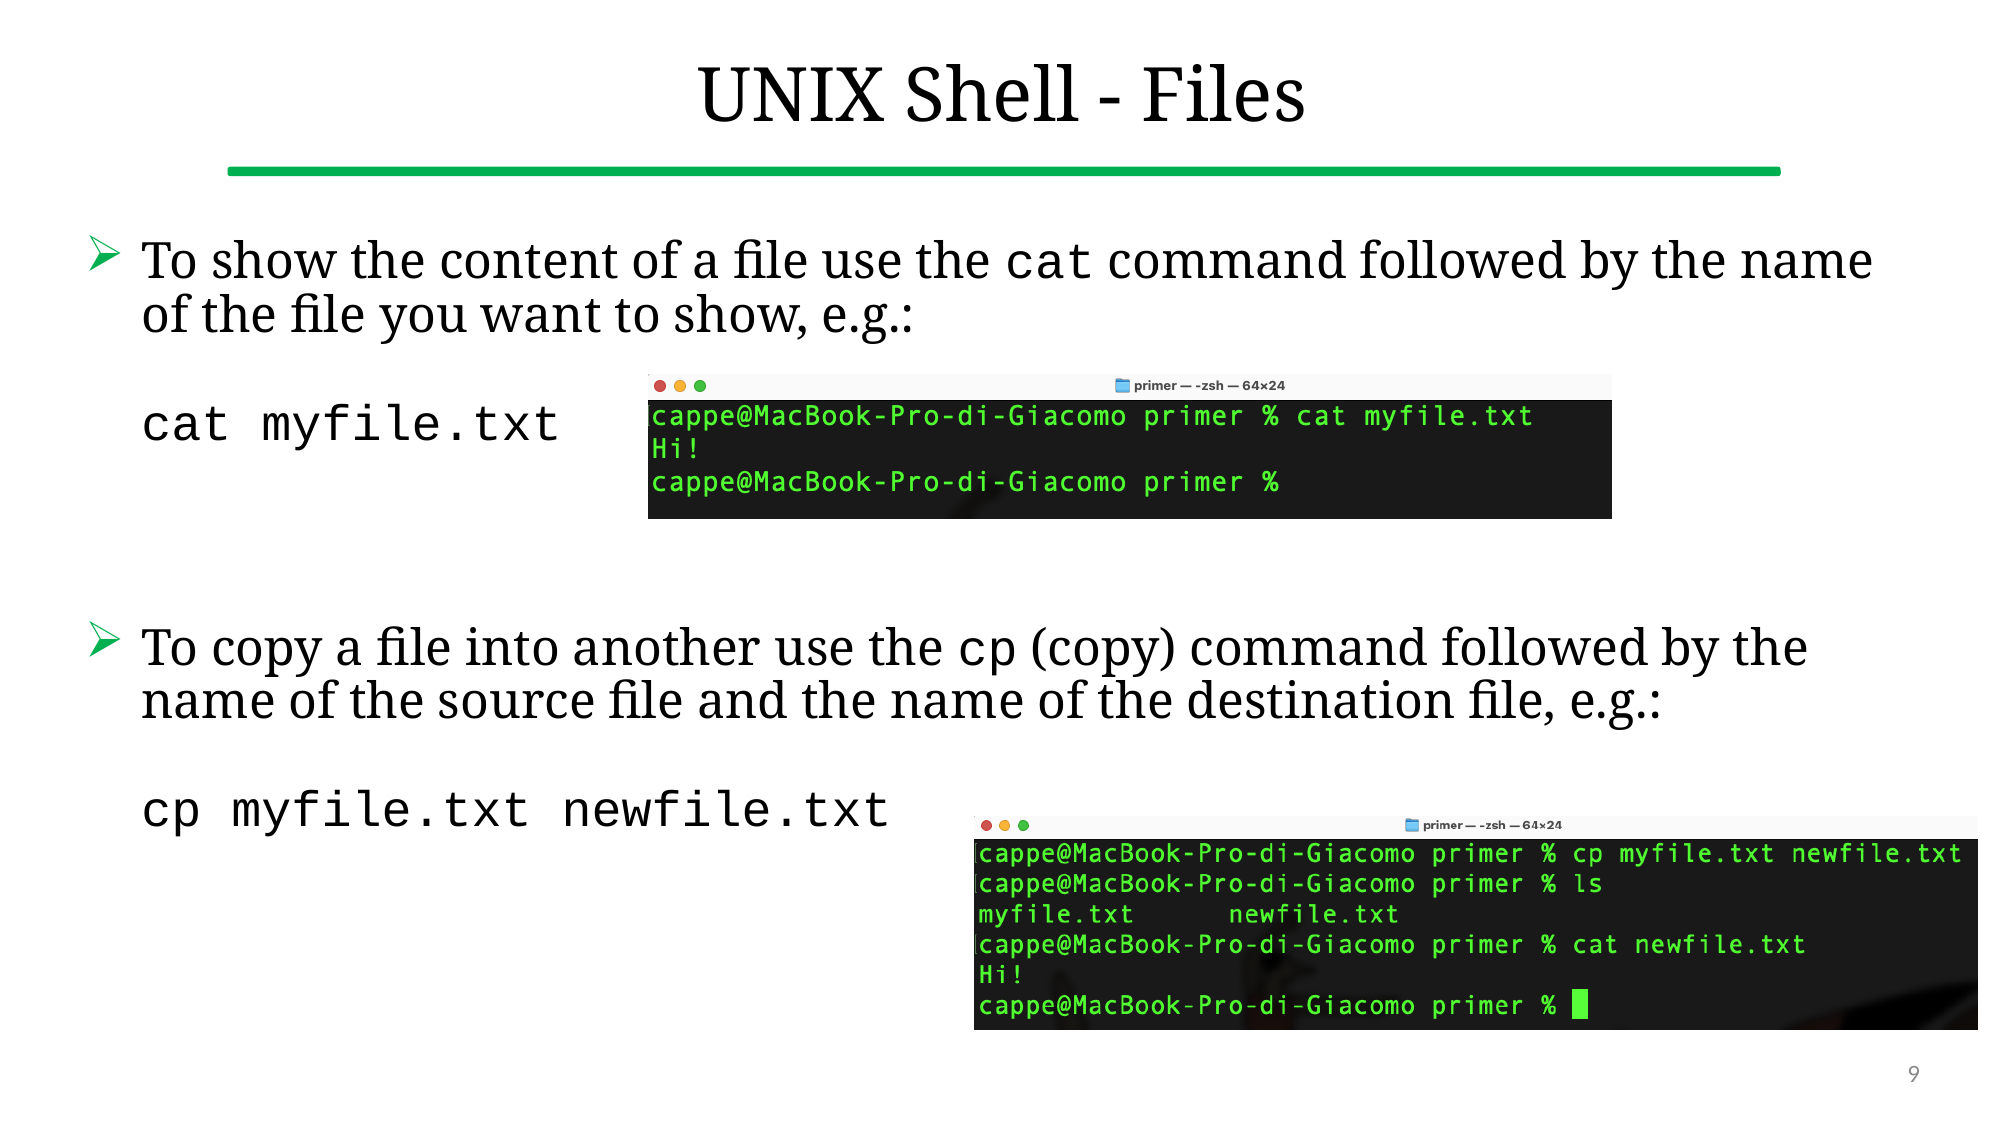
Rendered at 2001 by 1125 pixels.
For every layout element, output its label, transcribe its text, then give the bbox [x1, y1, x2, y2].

picture [648, 374, 1612, 519]
title UNIX Shell - Files [70, 26, 1936, 168]
slide_number 9 [1412, 1042, 1936, 1103]
list To show the content of a file use the cat command followed by the name of the file you want to show, e.g.: cat myfile.txt To copy a file into another use the cp (copy) command followed by the name of the source file and the name of the destination file, e.g.: cp myfile.txt newfile.txt [70, 227, 1904, 1103]
picture [974, 816, 1978, 1031]
